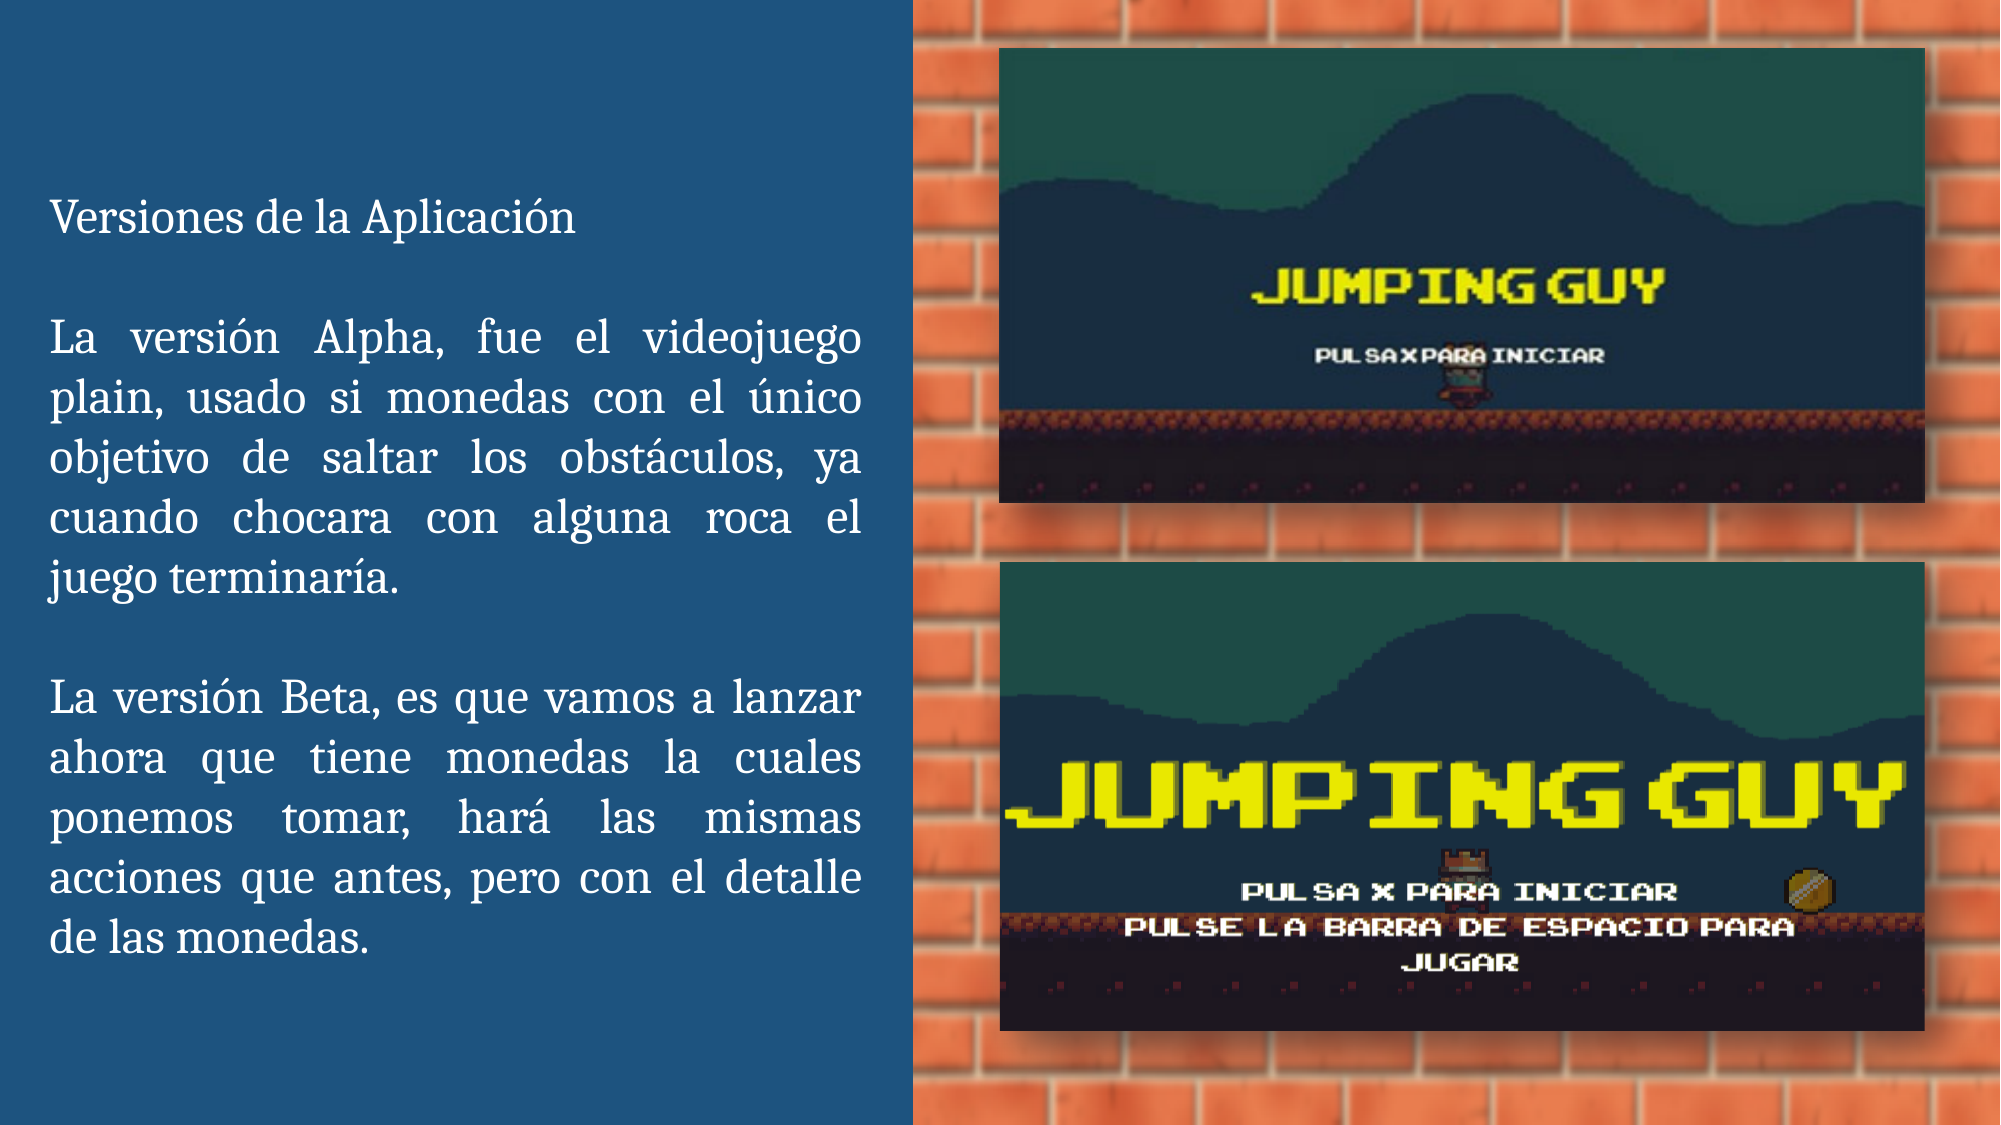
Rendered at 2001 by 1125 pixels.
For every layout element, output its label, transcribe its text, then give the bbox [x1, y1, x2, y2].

picture [913, 0, 2000, 1125]
text_box Versiones de la Aplicación La versión Alpha, fue el videojuego plain, usado si monedas con el único objetivo de saltar los obstáculos, ya cuando chocara con alguna roca el juego terminaría. La versión Beta, es que vamos a lanzar ahora que tiene monedas la cuales ponemos tomar, hará las mismas acciones que antes, pero con el detalle de las monedas. [34, 176, 877, 971]
